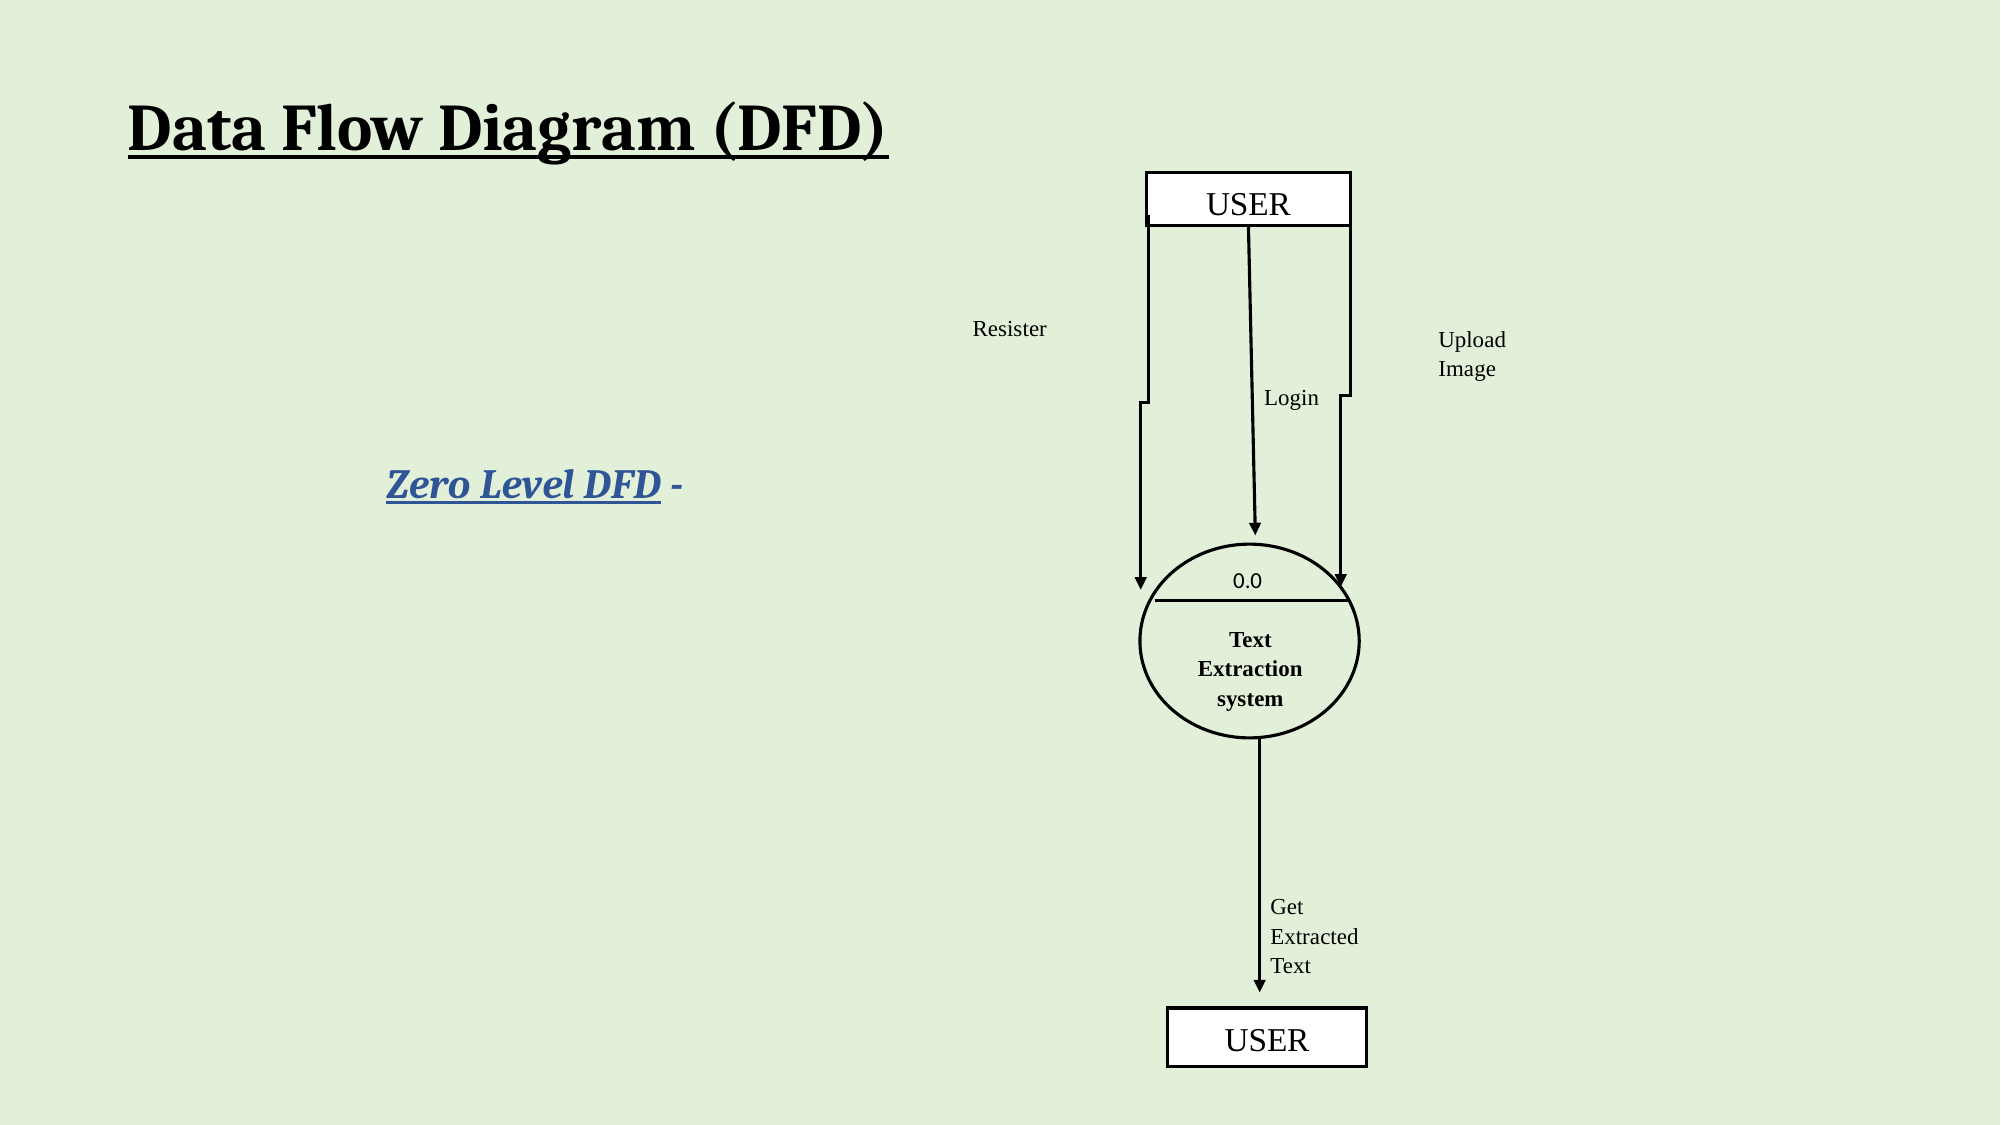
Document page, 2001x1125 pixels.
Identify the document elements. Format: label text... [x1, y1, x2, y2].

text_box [957, 172, 1527, 1067]
text_box Zero Level DFD - [371, 448, 737, 514]
text_box Data Flow Diagram (DFD) [113, 76, 1217, 171]
